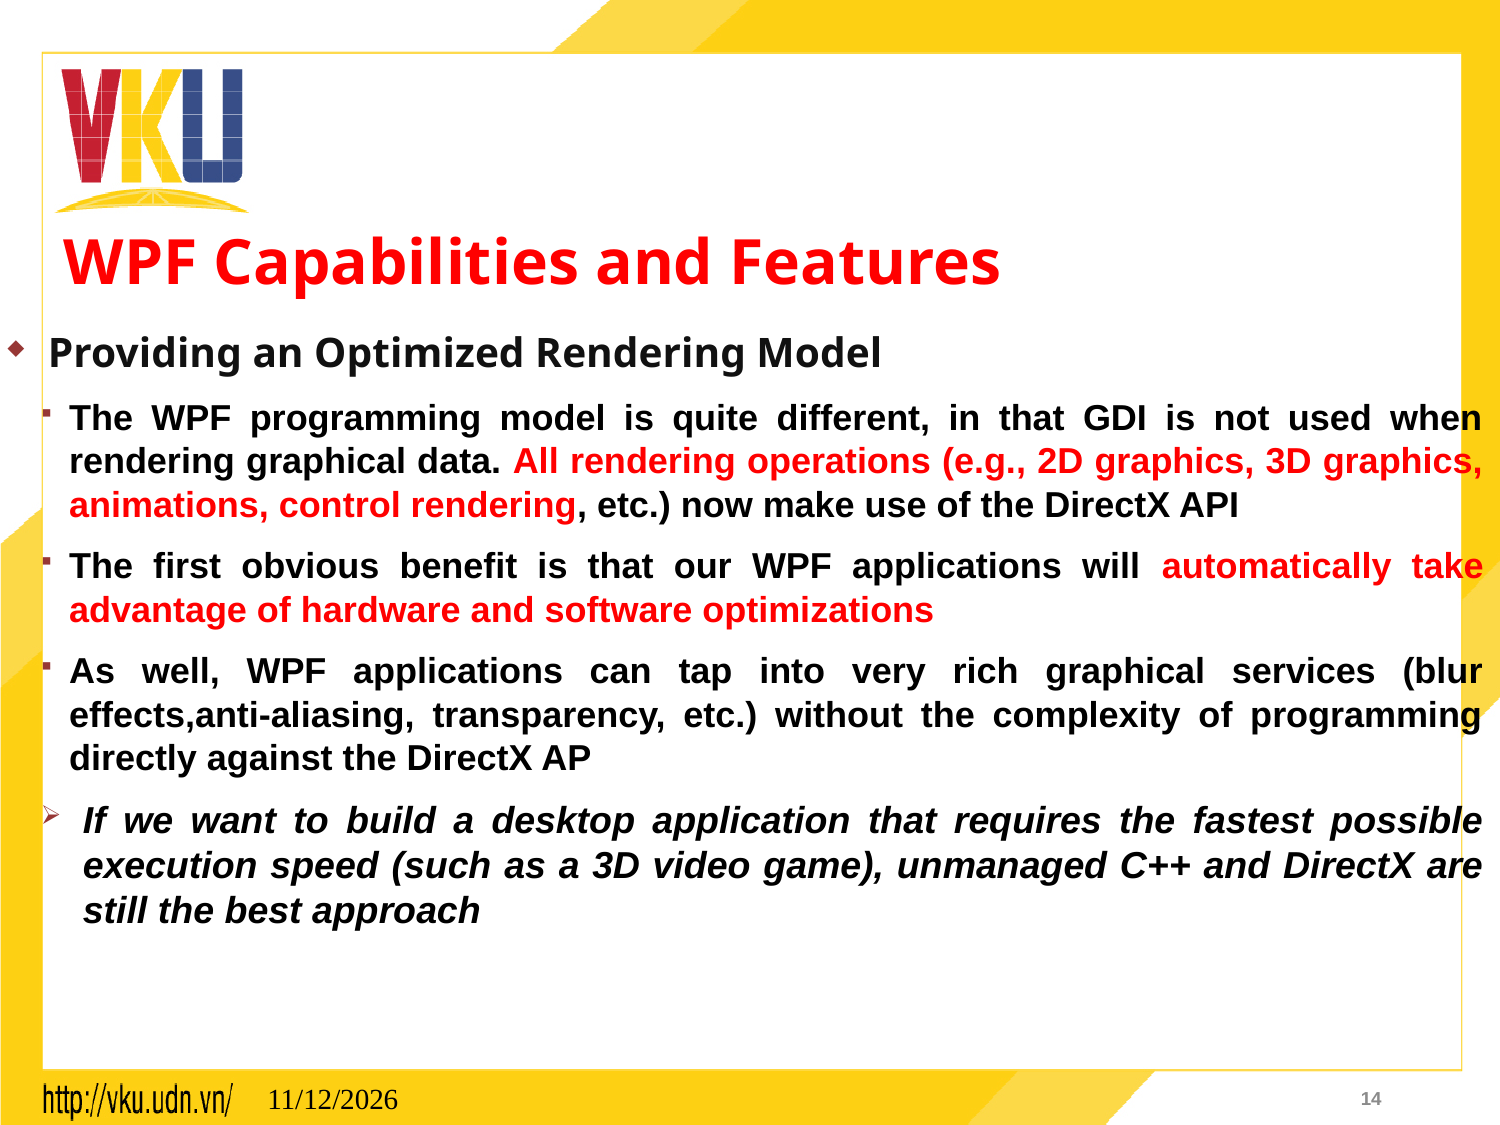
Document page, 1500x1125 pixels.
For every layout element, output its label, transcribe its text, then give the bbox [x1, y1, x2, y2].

title WPF Capabilities and Features [48, 229, 1500, 300]
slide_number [252, 1069, 441, 1125]
text_box Providing an Optimized Rendering Model The WPF programming model is quite different, in that GDI is not used when rendering graphical data. All rendering operations (e.g., 2D graphics, 3D graphics, animations, control rendering, etc.) now make use of the DirectX API The first obvious benefit is that our WPF applications will automatically take advantage of hardware and software optimizations As well, WPF applications can tap into very rich graphical services (blur effects,anti-aliasing, transparency, etc.) without the complexity of programming directly against the DirectX AP If we want to build a desktop application that requires the fastest possible execution speed (such as a 3D video game), unmanaged C++ and DirectX are still the best approach [0, 319, 1499, 939]
picture [0, 0, 1500, 1125]
slide_number 14 [1059, 1071, 1397, 1125]
